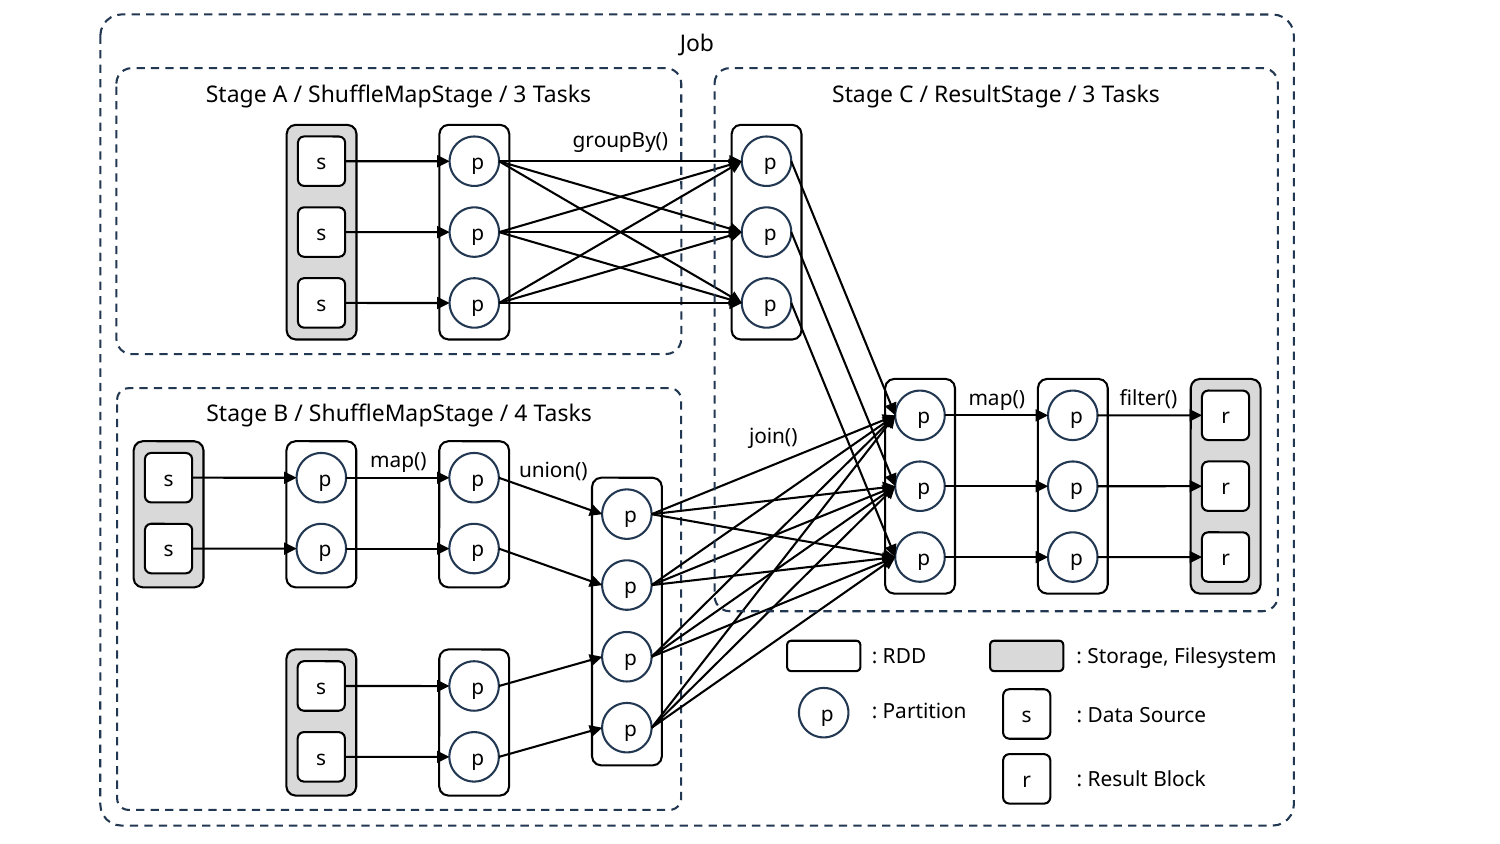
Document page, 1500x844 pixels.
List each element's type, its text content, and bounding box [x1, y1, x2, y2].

text_box s [1000, 687, 1053, 741]
text_box Spark RDD [100, 0, 1451, 31]
text_box r [1000, 751, 1053, 806]
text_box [498, 168, 742, 233]
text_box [498, 240, 742, 302]
text_box : Partition [900, 690, 995, 731]
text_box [791, 161, 896, 231]
text_box : Result Block [1061, 758, 1254, 799]
text_box : Data Source [1061, 694, 1254, 734]
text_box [498, 548, 603, 586]
text_box : RDD [900, 635, 960, 675]
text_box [791, 302, 896, 413]
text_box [651, 415, 896, 728]
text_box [498, 727, 603, 758]
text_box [498, 656, 603, 687]
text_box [791, 231, 896, 302]
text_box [498, 477, 603, 515]
text_box [988, 638, 1061, 674]
text_box : Storage, Filesystem [1061, 635, 1295, 675]
text_box Job [98, 12, 1296, 828]
